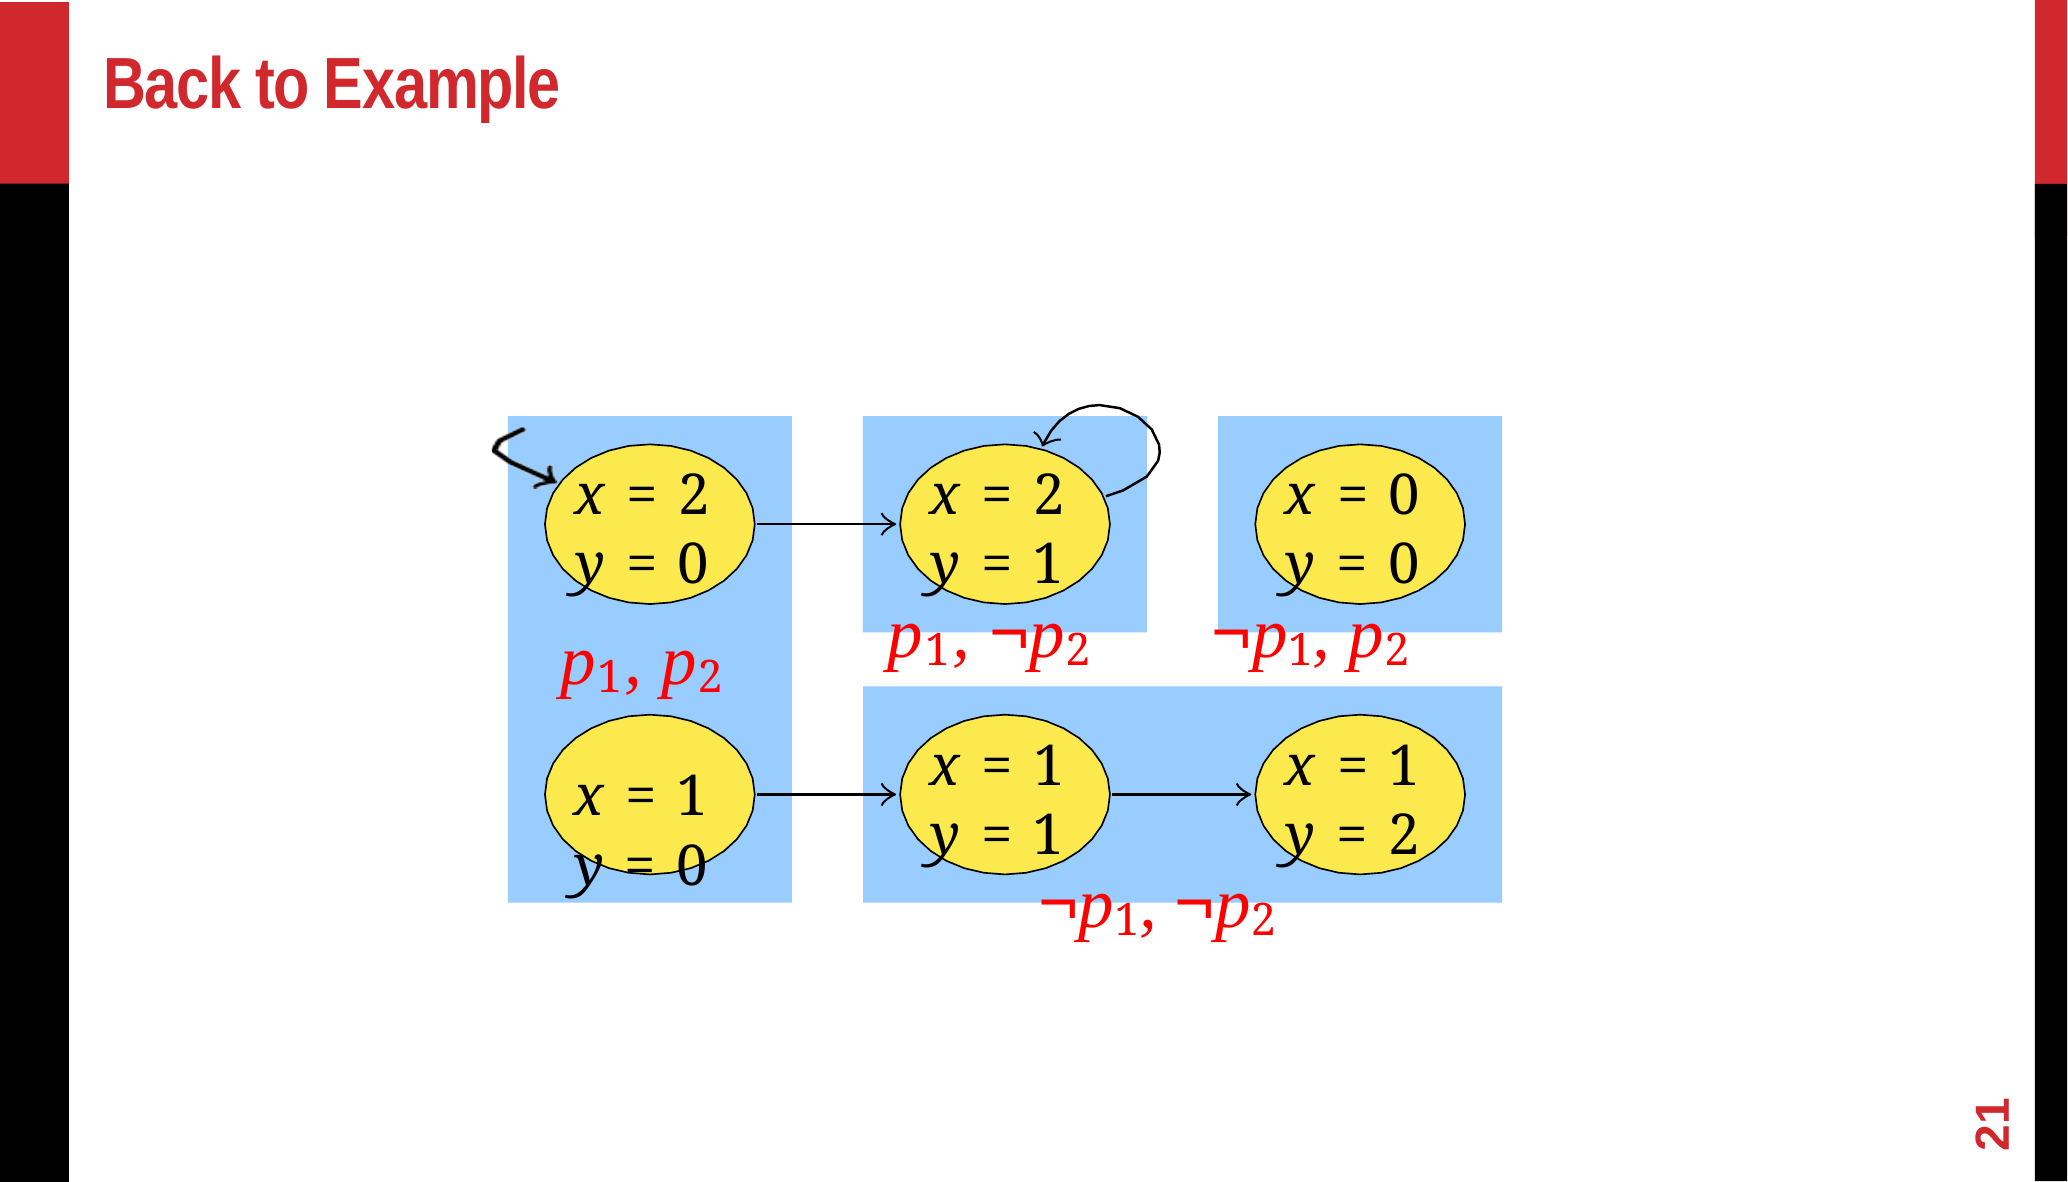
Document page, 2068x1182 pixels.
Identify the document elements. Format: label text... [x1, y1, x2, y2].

text_box p1, p2 x = 1 y = 0 [555, 600, 743, 897]
text_box [1089, 477, 1148, 573]
text_box [1255, 474, 1279, 573]
text_box x = 2 y = 1 [924, 453, 1086, 573]
text_box [956, 714, 1054, 724]
slide_number 21 [1963, 1046, 2016, 1169]
title Back to Example [86, 26, 2016, 132]
text_box [1313, 444, 1407, 453]
text_box [1086, 481, 1110, 573]
text_box [1236, 783, 1251, 806]
text_box [743, 758, 755, 831]
text_box [881, 783, 896, 806]
text_box [1218, 416, 1503, 633]
text_box [604, 596, 696, 600]
text_box [863, 686, 1503, 903]
text_box [544, 473, 569, 575]
text_box x = 2 y = 0 [569, 453, 731, 596]
text_box [1441, 744, 1466, 845]
text_box [491, 427, 558, 489]
text_box [731, 474, 755, 575]
text_box x = 1 y = 2 [1279, 724, 1441, 866]
text_box [1441, 473, 1466, 573]
text_box [1311, 714, 1409, 724]
text_box [1045, 405, 1160, 497]
text_box ¬p1, ¬p2 [1033, 843, 1330, 945]
text_box [958, 866, 1033, 875]
text_box [1330, 866, 1407, 875]
text_box [900, 744, 924, 845]
text_box [881, 513, 896, 536]
text_box x = 0 y = 0 [1279, 453, 1441, 573]
text_box [1086, 744, 1110, 843]
text_box p1, ¬p2 ¬p1, p2 [882, 573, 1480, 675]
text_box [958, 444, 1052, 453]
text_box [862, 416, 1064, 633]
text_box [1139, 416, 1148, 425]
text_box [544, 760, 555, 829]
text_box [603, 444, 697, 453]
text_box [1033, 431, 1062, 446]
text_box [1255, 744, 1279, 843]
text_box x = 1 y = 1 [924, 724, 1086, 866]
text_box [900, 474, 924, 573]
text_box [507, 416, 792, 903]
